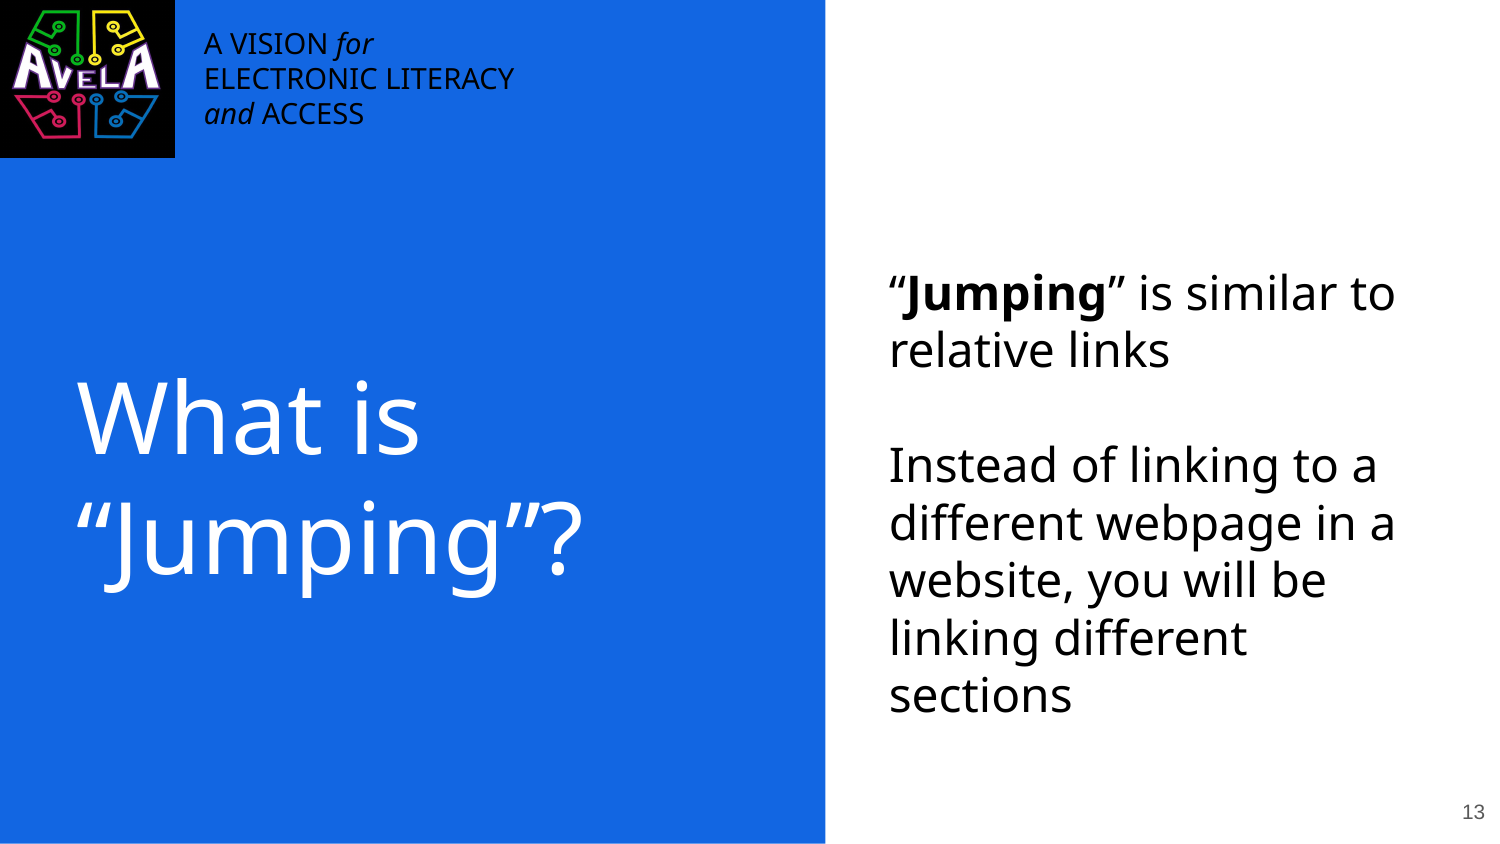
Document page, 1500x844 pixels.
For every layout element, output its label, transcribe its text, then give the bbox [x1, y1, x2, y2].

text_box “Jumping” is similar to relative links Instead of linking to a different webpage in a website, you will be linking different sections [873, 247, 1457, 738]
slide_number ‹#› [1410, 779, 1500, 844]
picture [0, 0, 175, 158]
title What is “Jumping”? [61, 234, 653, 610]
